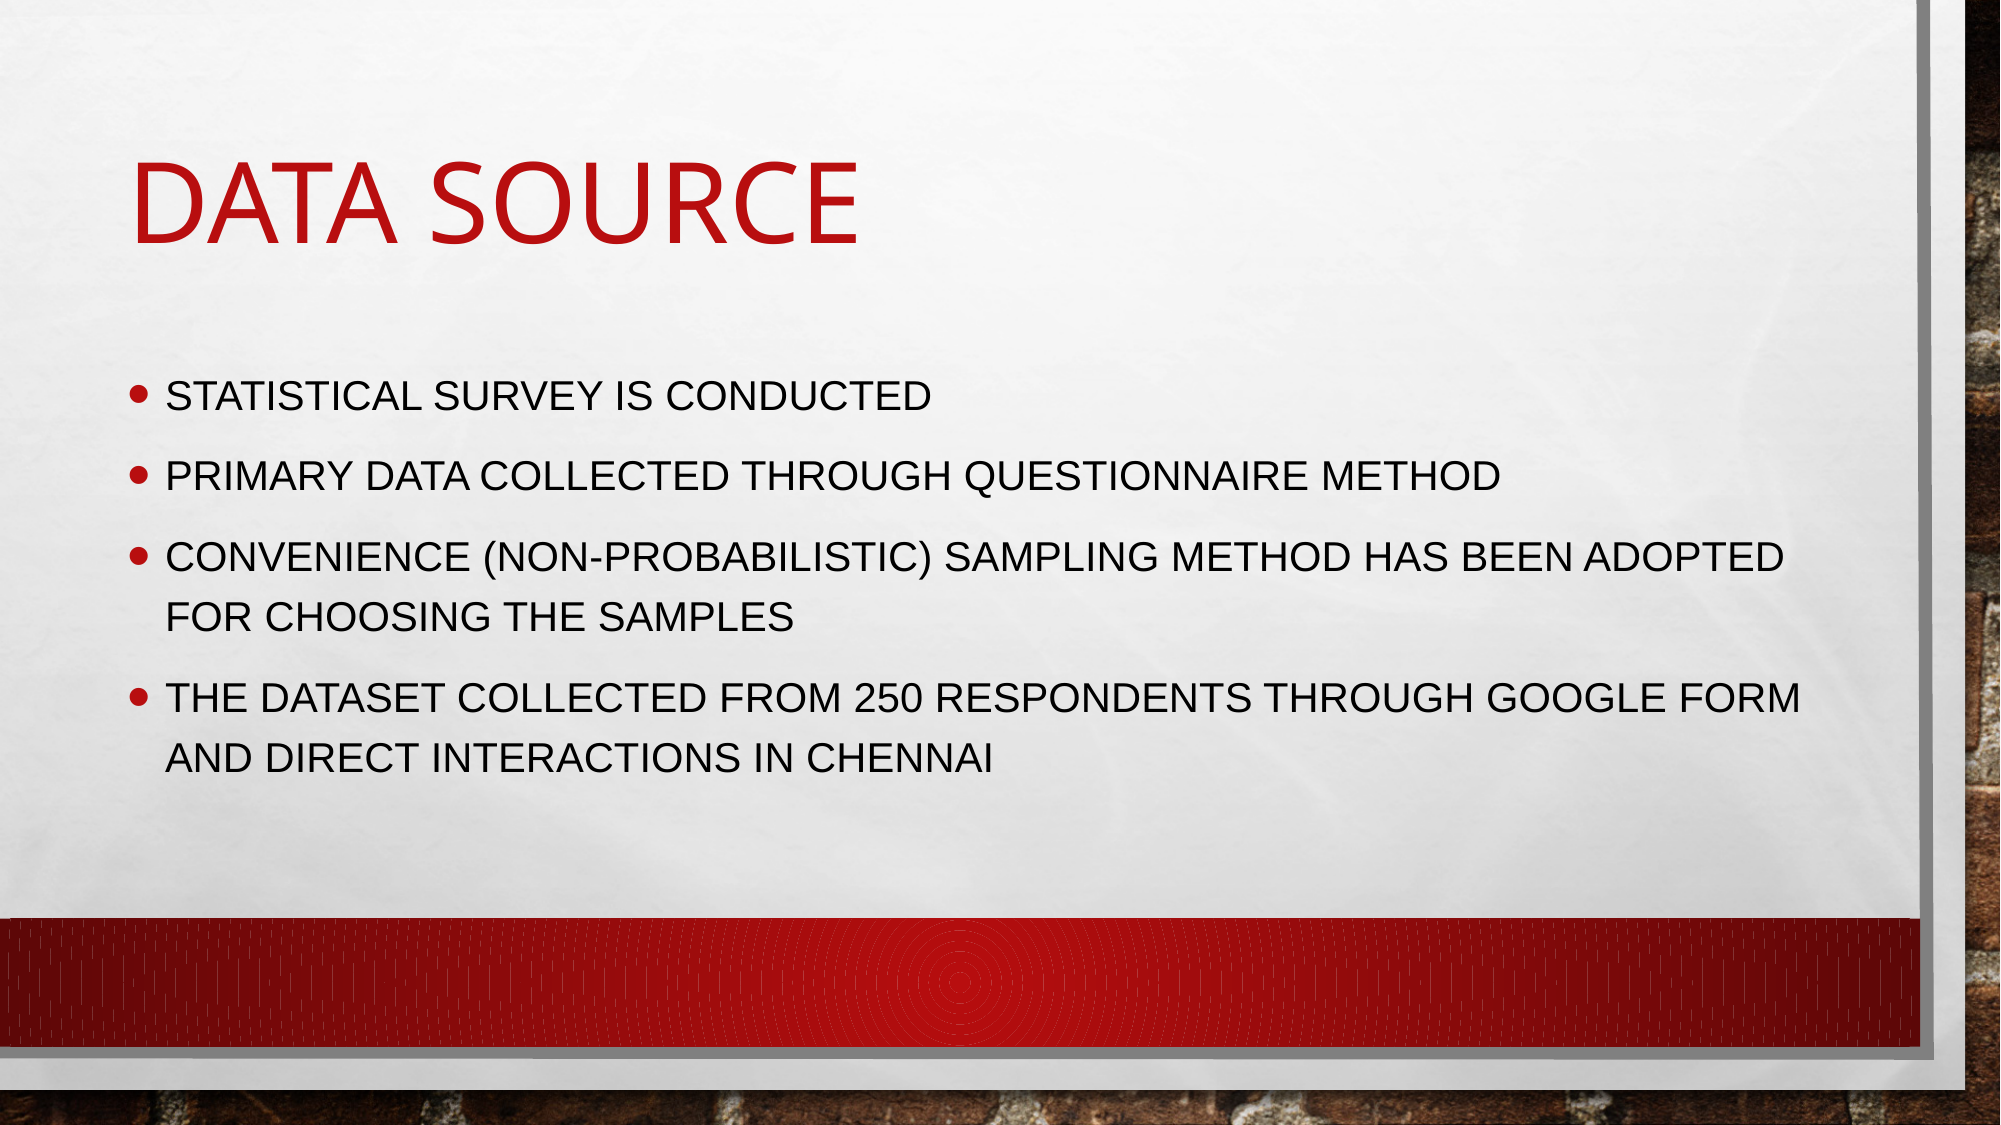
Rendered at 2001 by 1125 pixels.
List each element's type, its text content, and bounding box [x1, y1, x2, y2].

picture [0, 0, 2000, 1125]
title Data source [112, 112, 1818, 302]
list Statistical survey is conducted Primary data collected through questionnaire method convenience (non-probabilistic) sampling method has been adopted for choosing the samples The dataset collected from 250 respondents through Google form and direct interactions in chennai [112, 338, 1818, 882]
